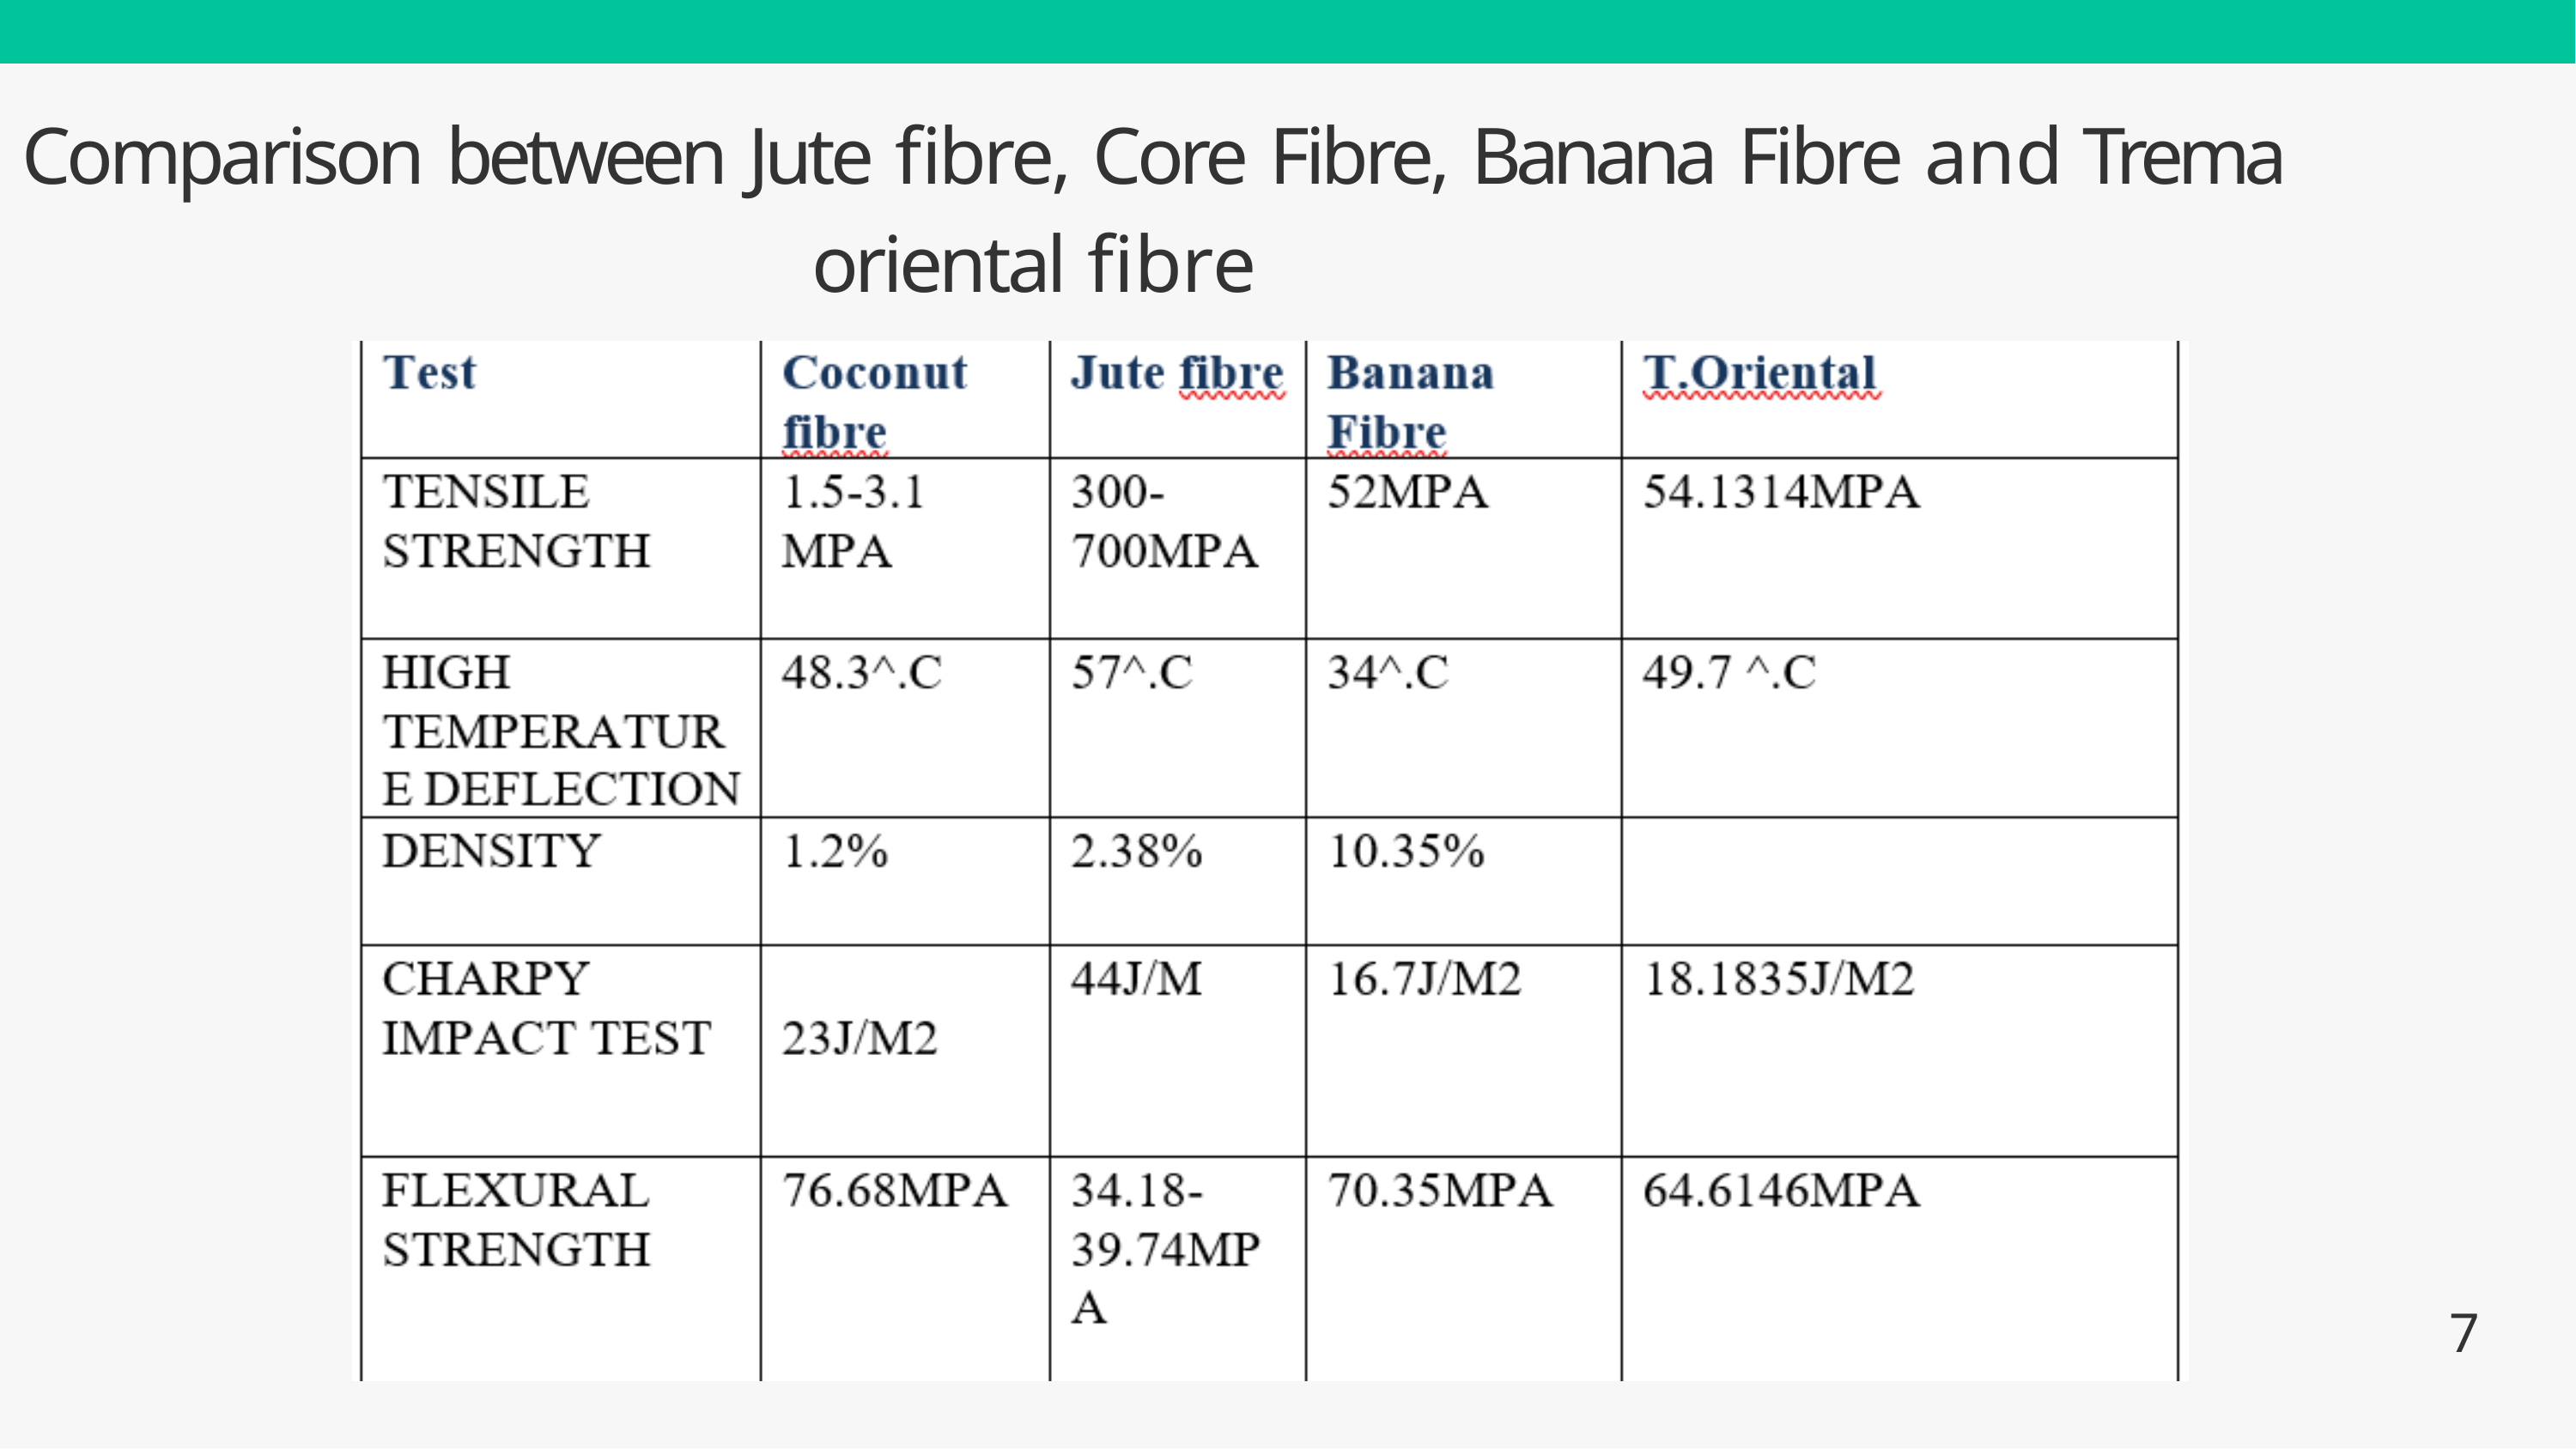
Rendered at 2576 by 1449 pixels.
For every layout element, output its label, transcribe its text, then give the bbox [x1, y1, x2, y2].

text_box 7 [2447, 1307, 2482, 1363]
picture [352, 341, 2189, 1381]
title Comparison between Jute fibre, Core Fibre, Banana Fibre and Trema oriental fibre [20, 89, 2363, 333]
